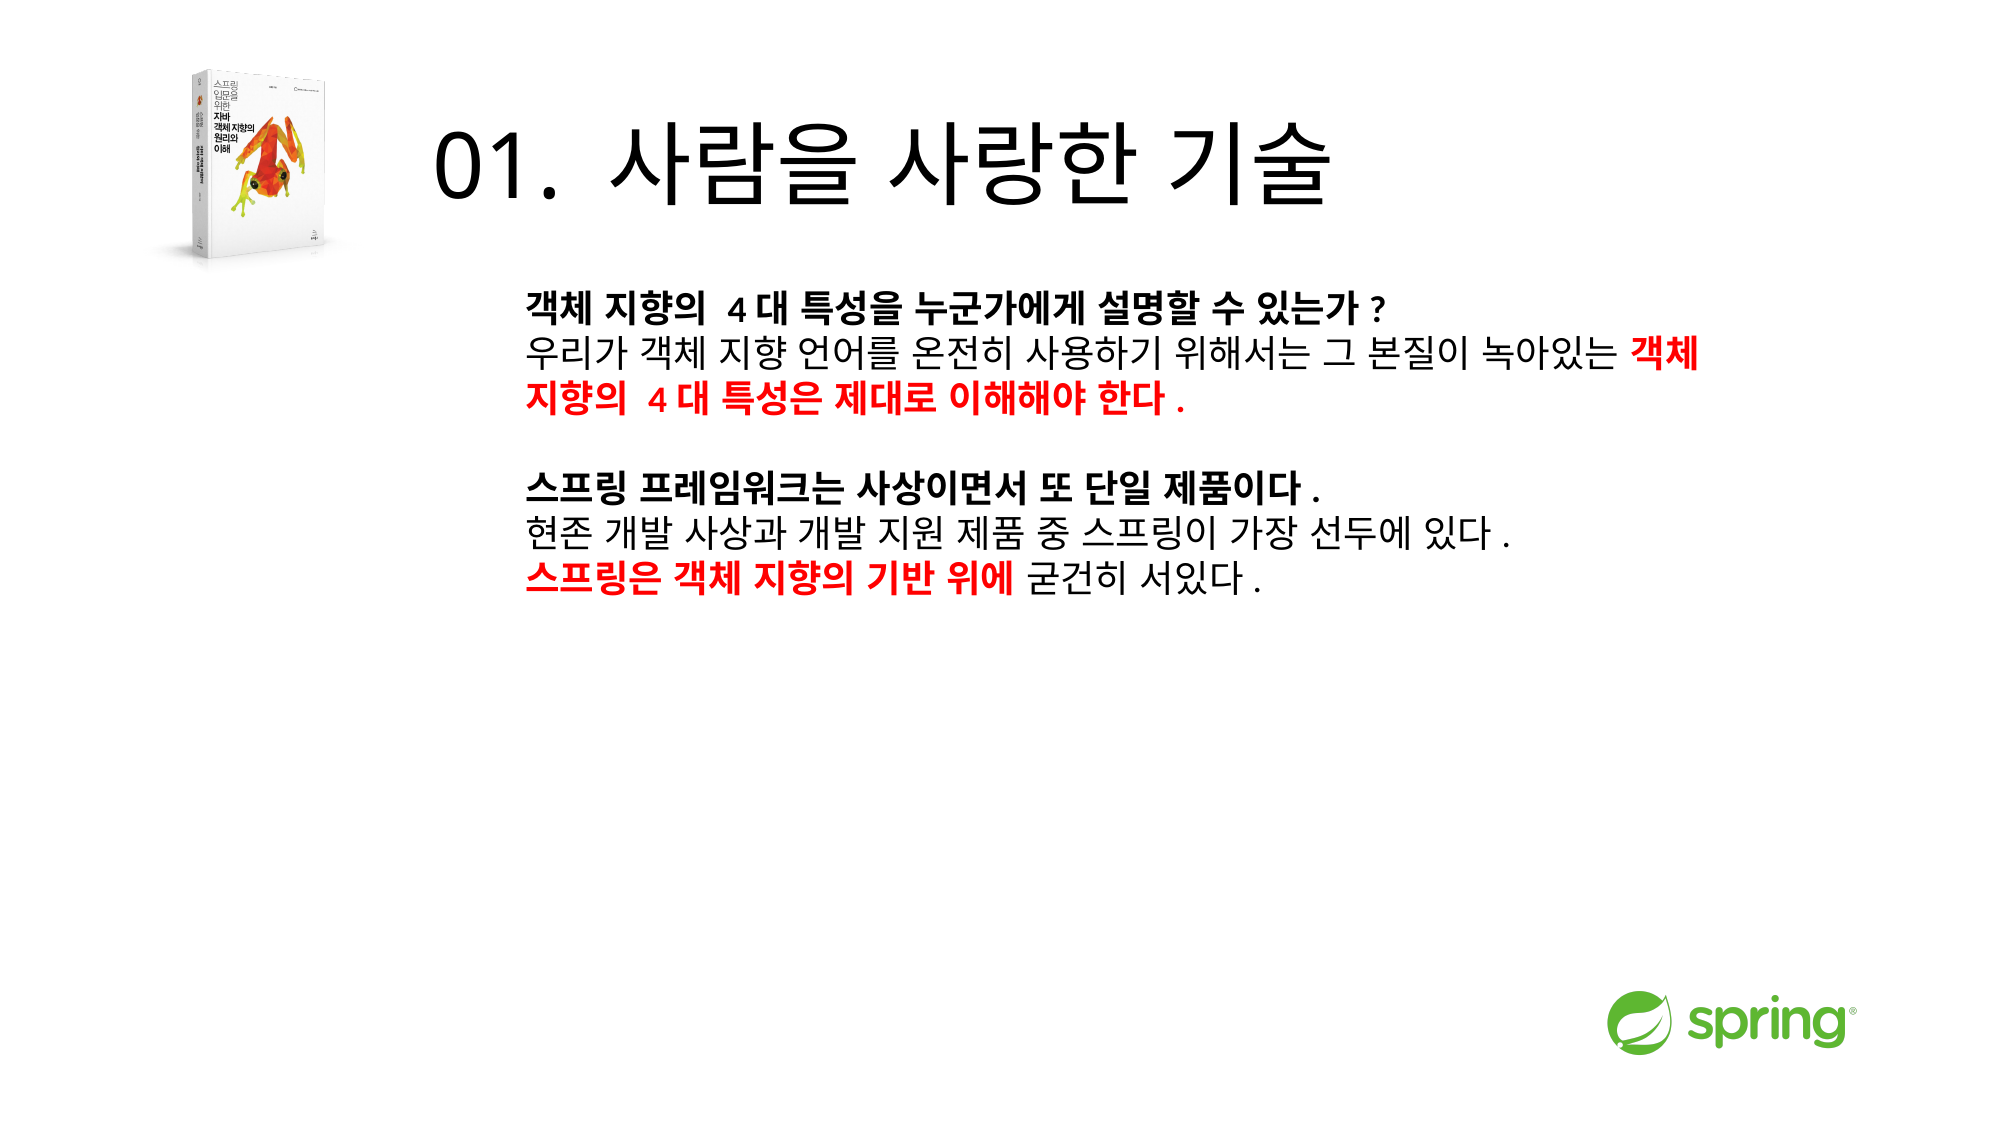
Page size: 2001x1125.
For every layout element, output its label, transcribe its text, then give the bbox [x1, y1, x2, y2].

title 01. 사람을 사랑한 기술 [417, 59, 1863, 278]
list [137, 59, 371, 278]
picture [1596, 978, 1863, 1066]
text_box 객체 지향의 4대 특성을 누군가에게 설명할 수 있는가? 우리가 객체 지향 언어를 온전히 사용하기 위해서는 그 본질이 녹아있는 객체 지향의 4대 특성은 제대로 이해해야 한다. 스프링 프레임워크는 사상이면서 또 단일 제품이다. 현존 개발 사상과 개발 지원 제품 중 스프링이 가장 선두에 있다. 스프링은 객체 지향의 기반 위에 굳건히 서있다. [435, 277, 1740, 607]
